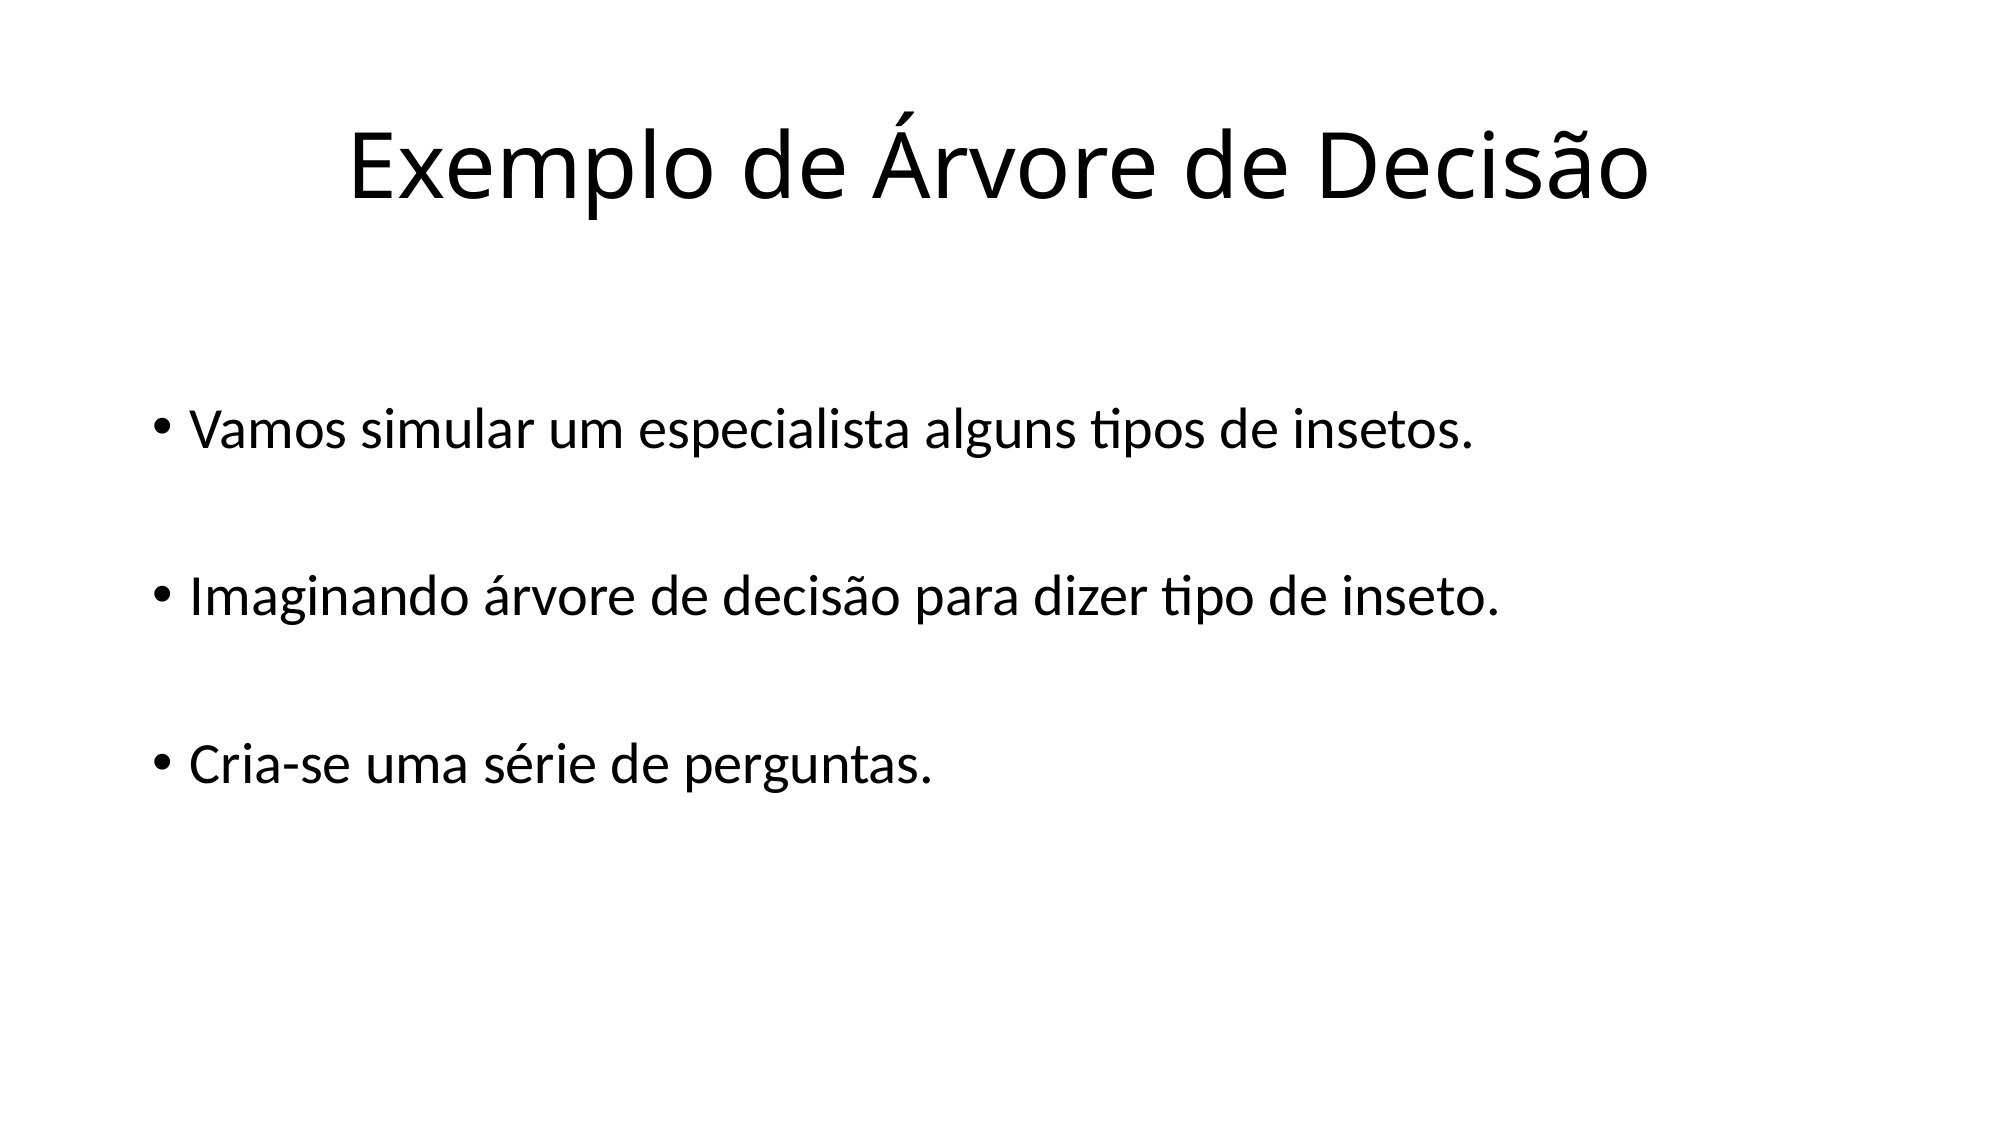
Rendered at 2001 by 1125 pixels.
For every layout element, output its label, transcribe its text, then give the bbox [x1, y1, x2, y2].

list Vamos simular um especialista alguns tipos de insetos. Imaginando árvore de decisão para dizer tipo de inseto. Cria-se uma série de perguntas. [137, 299, 1863, 1014]
title Exemplo de Árvore de Decisão [137, 59, 1863, 278]
